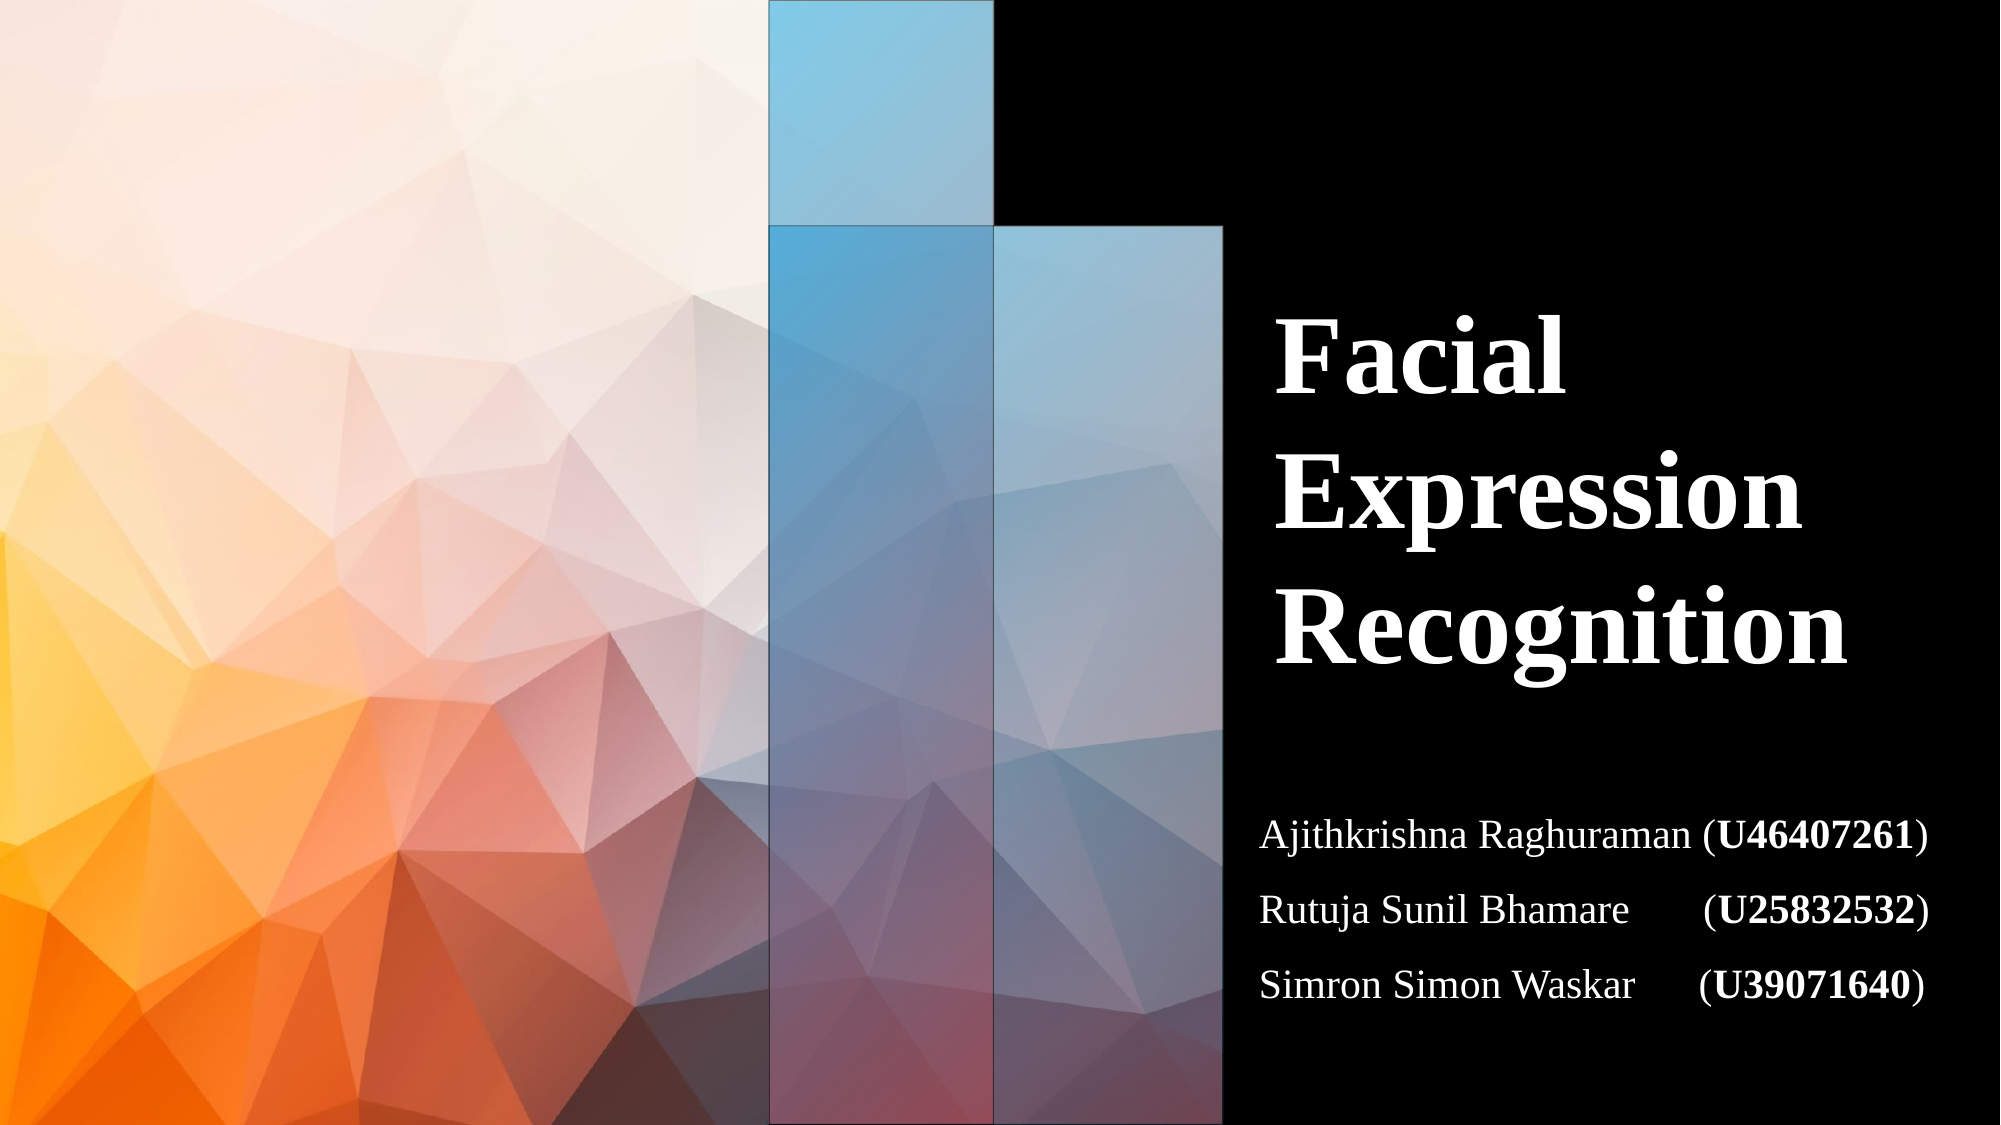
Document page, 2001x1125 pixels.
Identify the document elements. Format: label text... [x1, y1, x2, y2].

title Facial Expression Recognition [1259, 273, 2000, 714]
picture [0, 0, 1224, 1125]
text_box [1224, 0, 2000, 1125]
subtitle Ajithkrishna Raghuraman (U46407261) Rutuja Sunil Bhamare (U25832532) Simron Simon Waskar (U39071640) [1243, 714, 2000, 1015]
